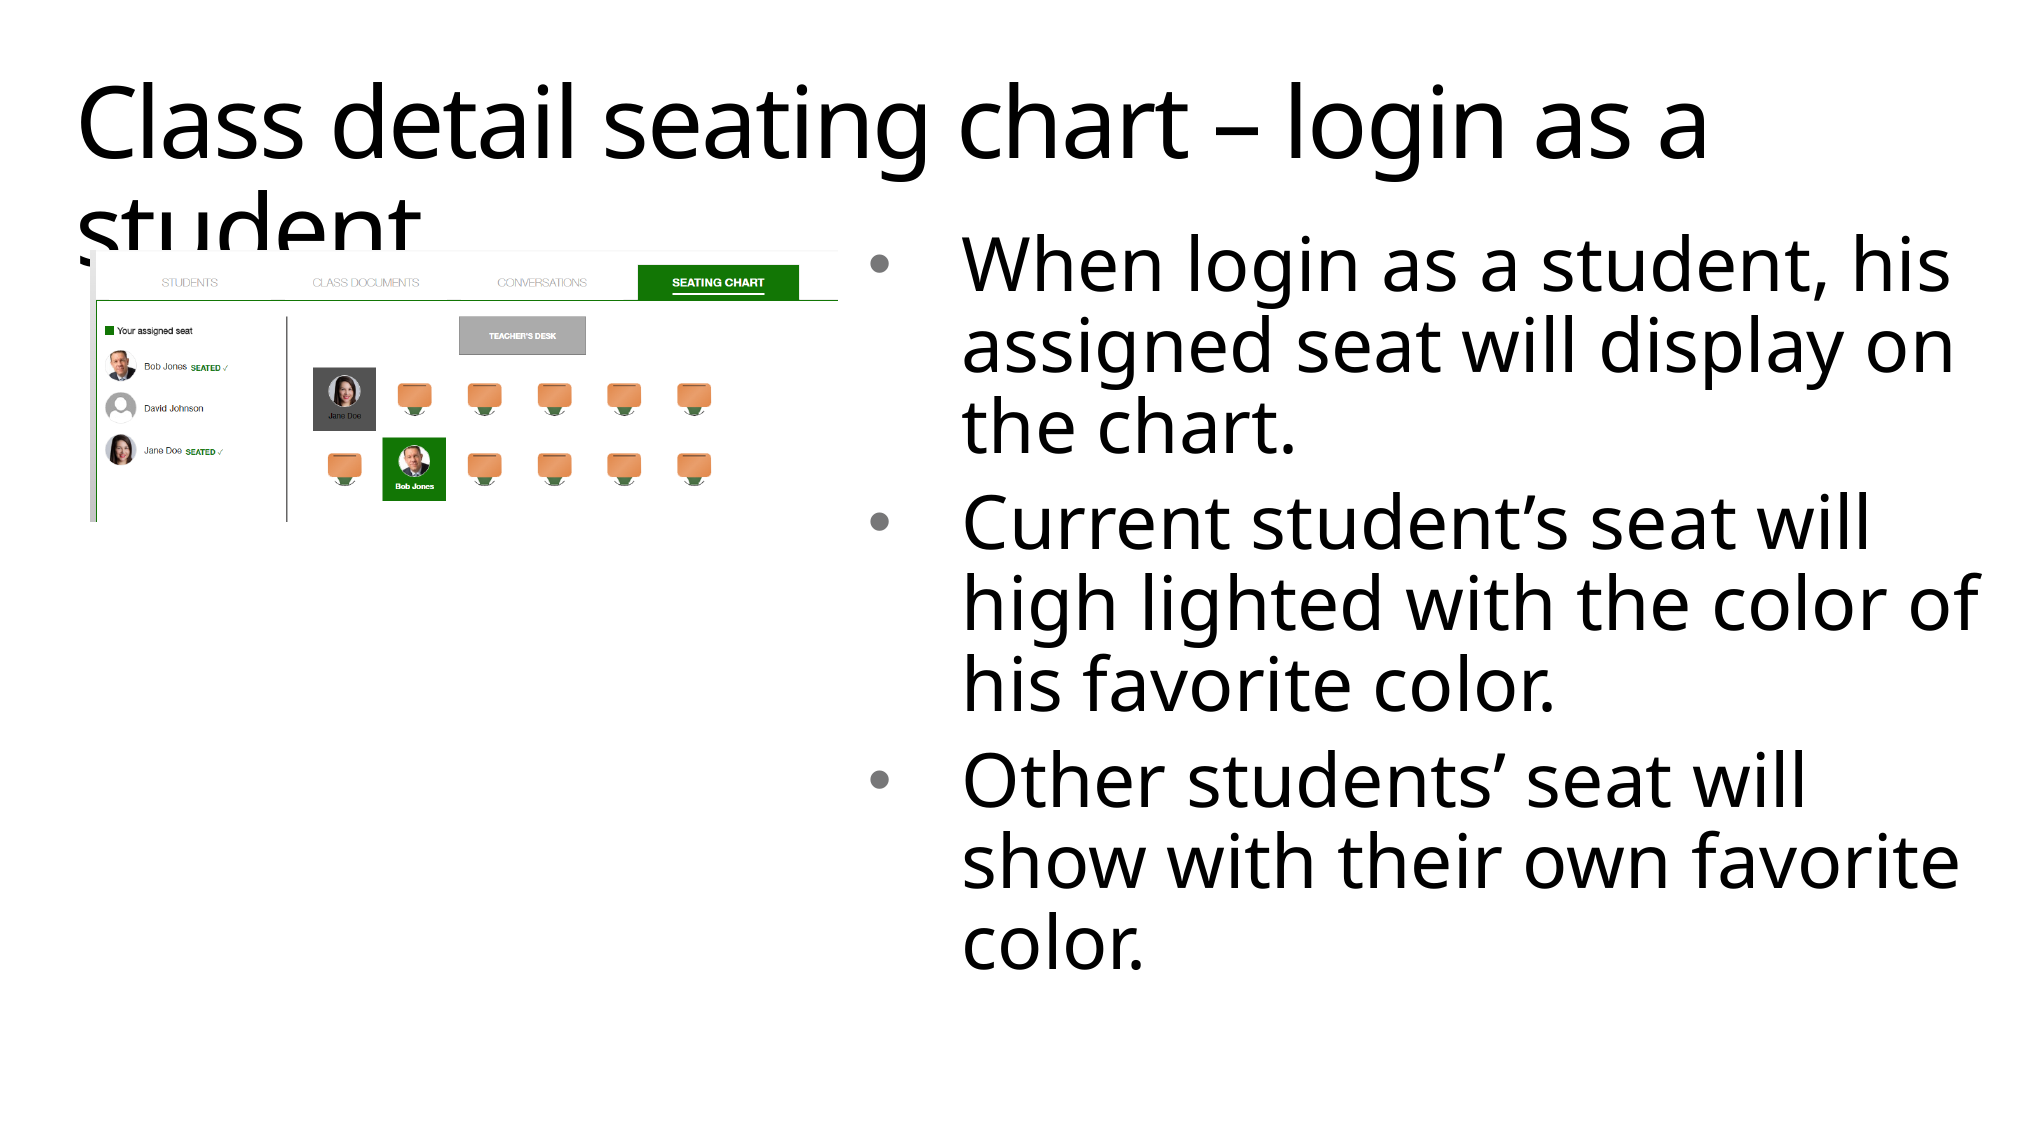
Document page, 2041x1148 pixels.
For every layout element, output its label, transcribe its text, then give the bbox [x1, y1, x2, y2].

title Class detail seating chart – login as a student [45, 48, 1996, 199]
list When login as a student, his assigned seat will display on the chart. Current student’s seat will high lighted with the color of his favorite color. Other students’ seat will show with their own favorite color. [837, 579, 2038, 730]
picture [90, 250, 839, 523]
